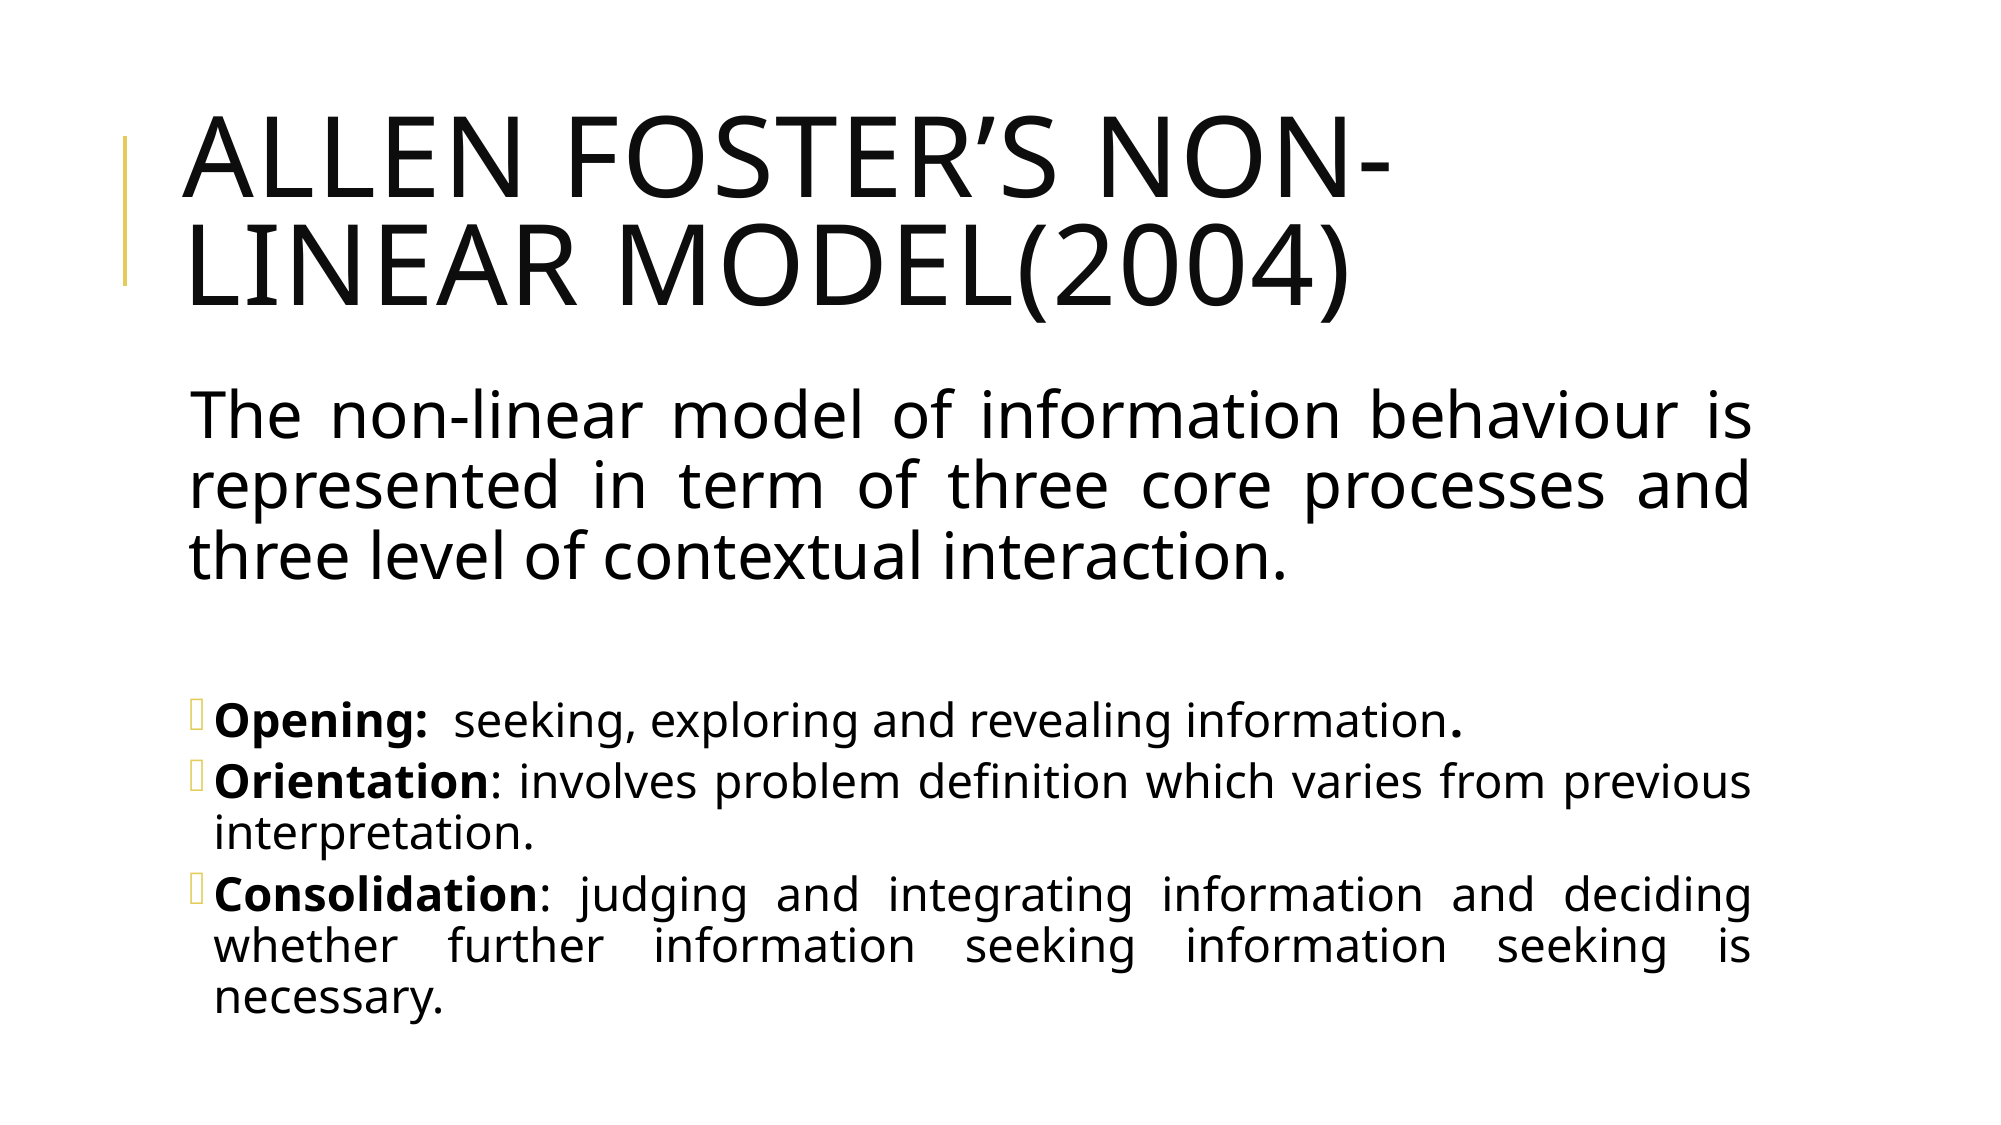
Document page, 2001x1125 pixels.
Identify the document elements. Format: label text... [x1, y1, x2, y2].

title Allen Foster’s non-linear model(2004) [168, 96, 1763, 342]
list The non-linear model of information behaviour is represented in term of three core processes and three level of contextual interaction. Opening: seeking, exploring and revealing information. Orientation: involves problem definition which varies from previous interpretation. Consolidation: judging and integrating information and deciding whether further information seeking information seeking is necessary. [168, 375, 1763, 1035]
